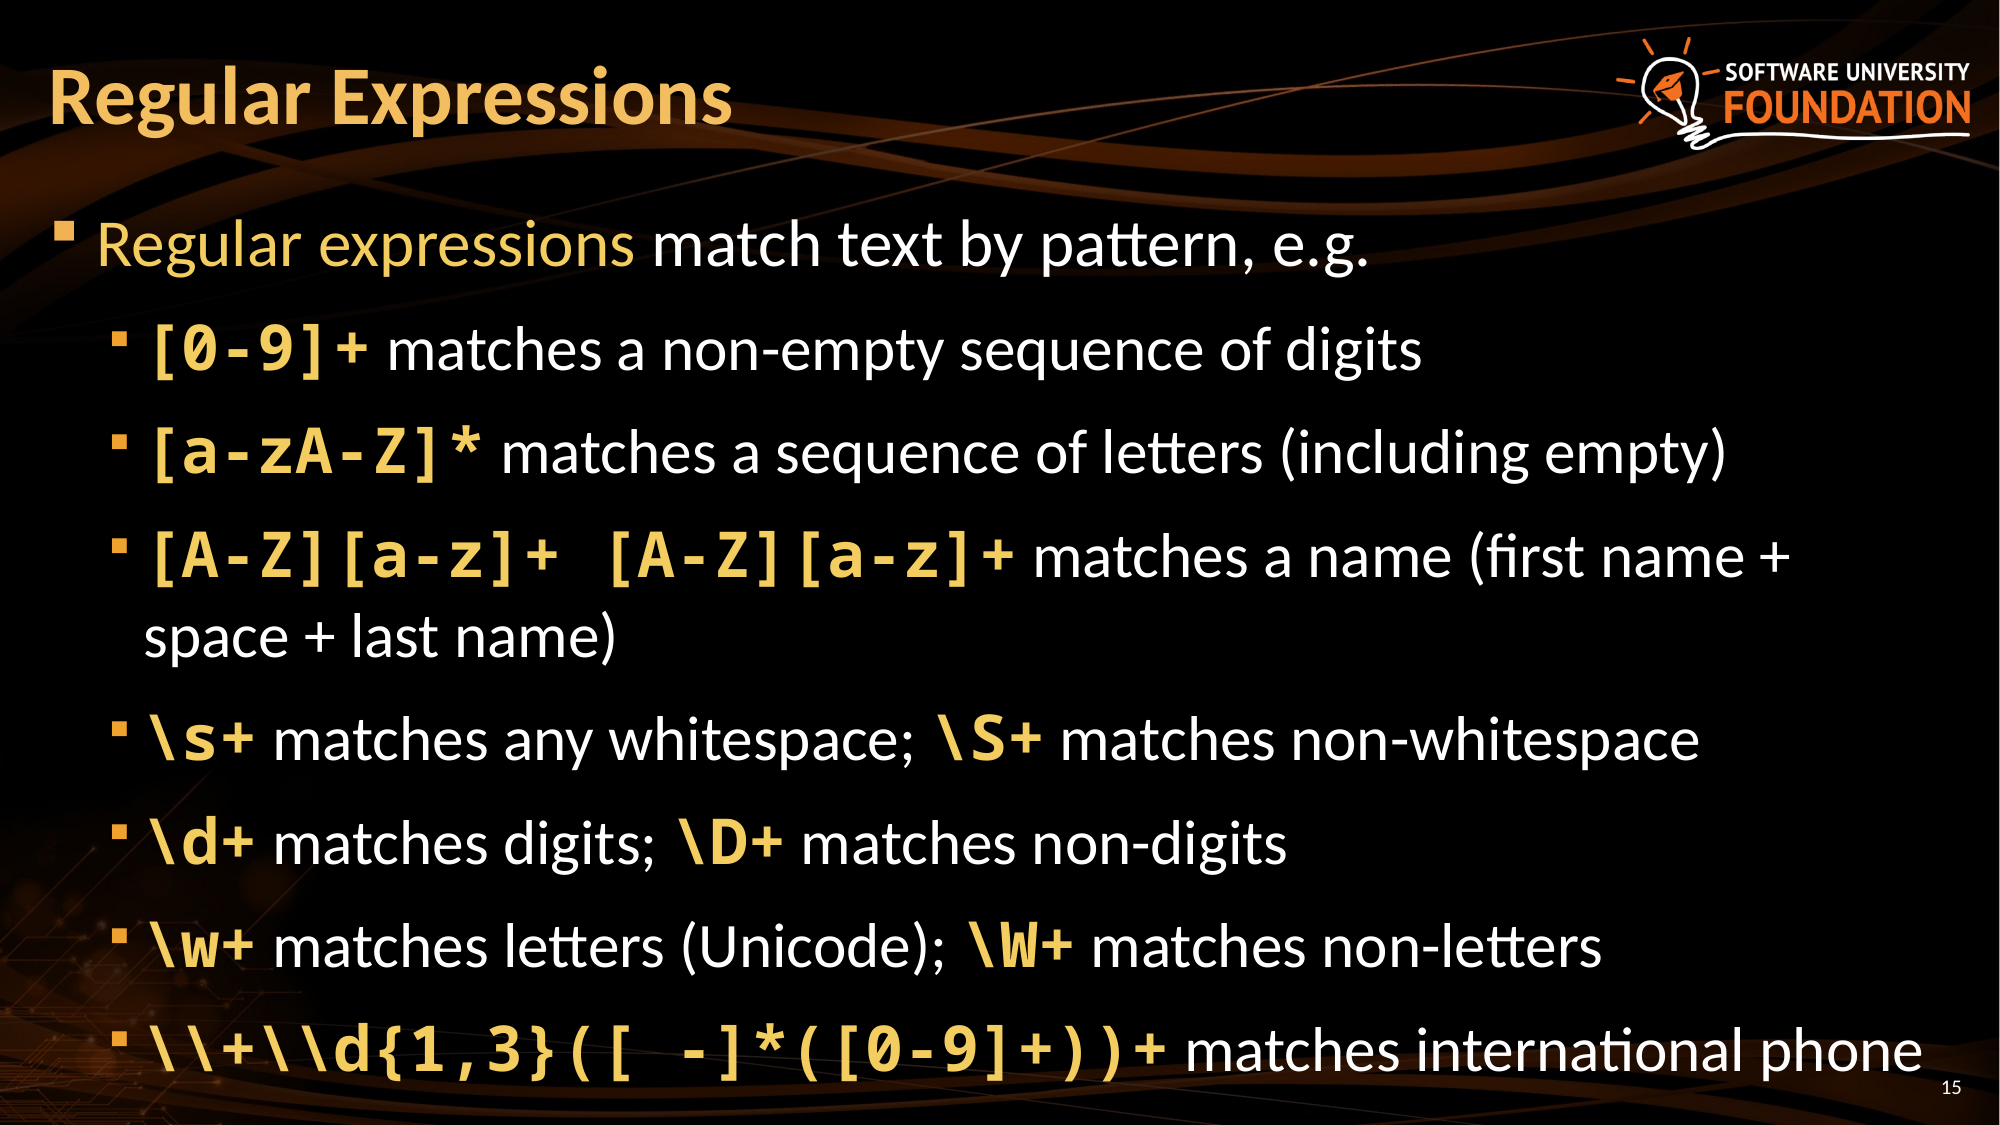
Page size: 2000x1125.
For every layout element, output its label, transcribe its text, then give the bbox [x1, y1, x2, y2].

picture [0, 0, 2000, 1125]
list Regular expressions match text by pattern, e.g. [0-9]+ matches a non-empty sequence of digits [a-zA-Z]* matches a sequence of letters (including empty) [A-Z][a-z]+ [A-Z][a-z]+ matches a name (first name + space + last name) \s+ matches any whitespace; \S+ matches non-whitespace \d+ matches digits; \D+ matches non-digits \w+ matches letters (Unicode); \W+ matches non-letters \\+\\d{1,3}([ -]*([0-9]+))+ matches international phone [31, 188, 1968, 1103]
title Regular Expressions [30, 6, 1602, 189]
